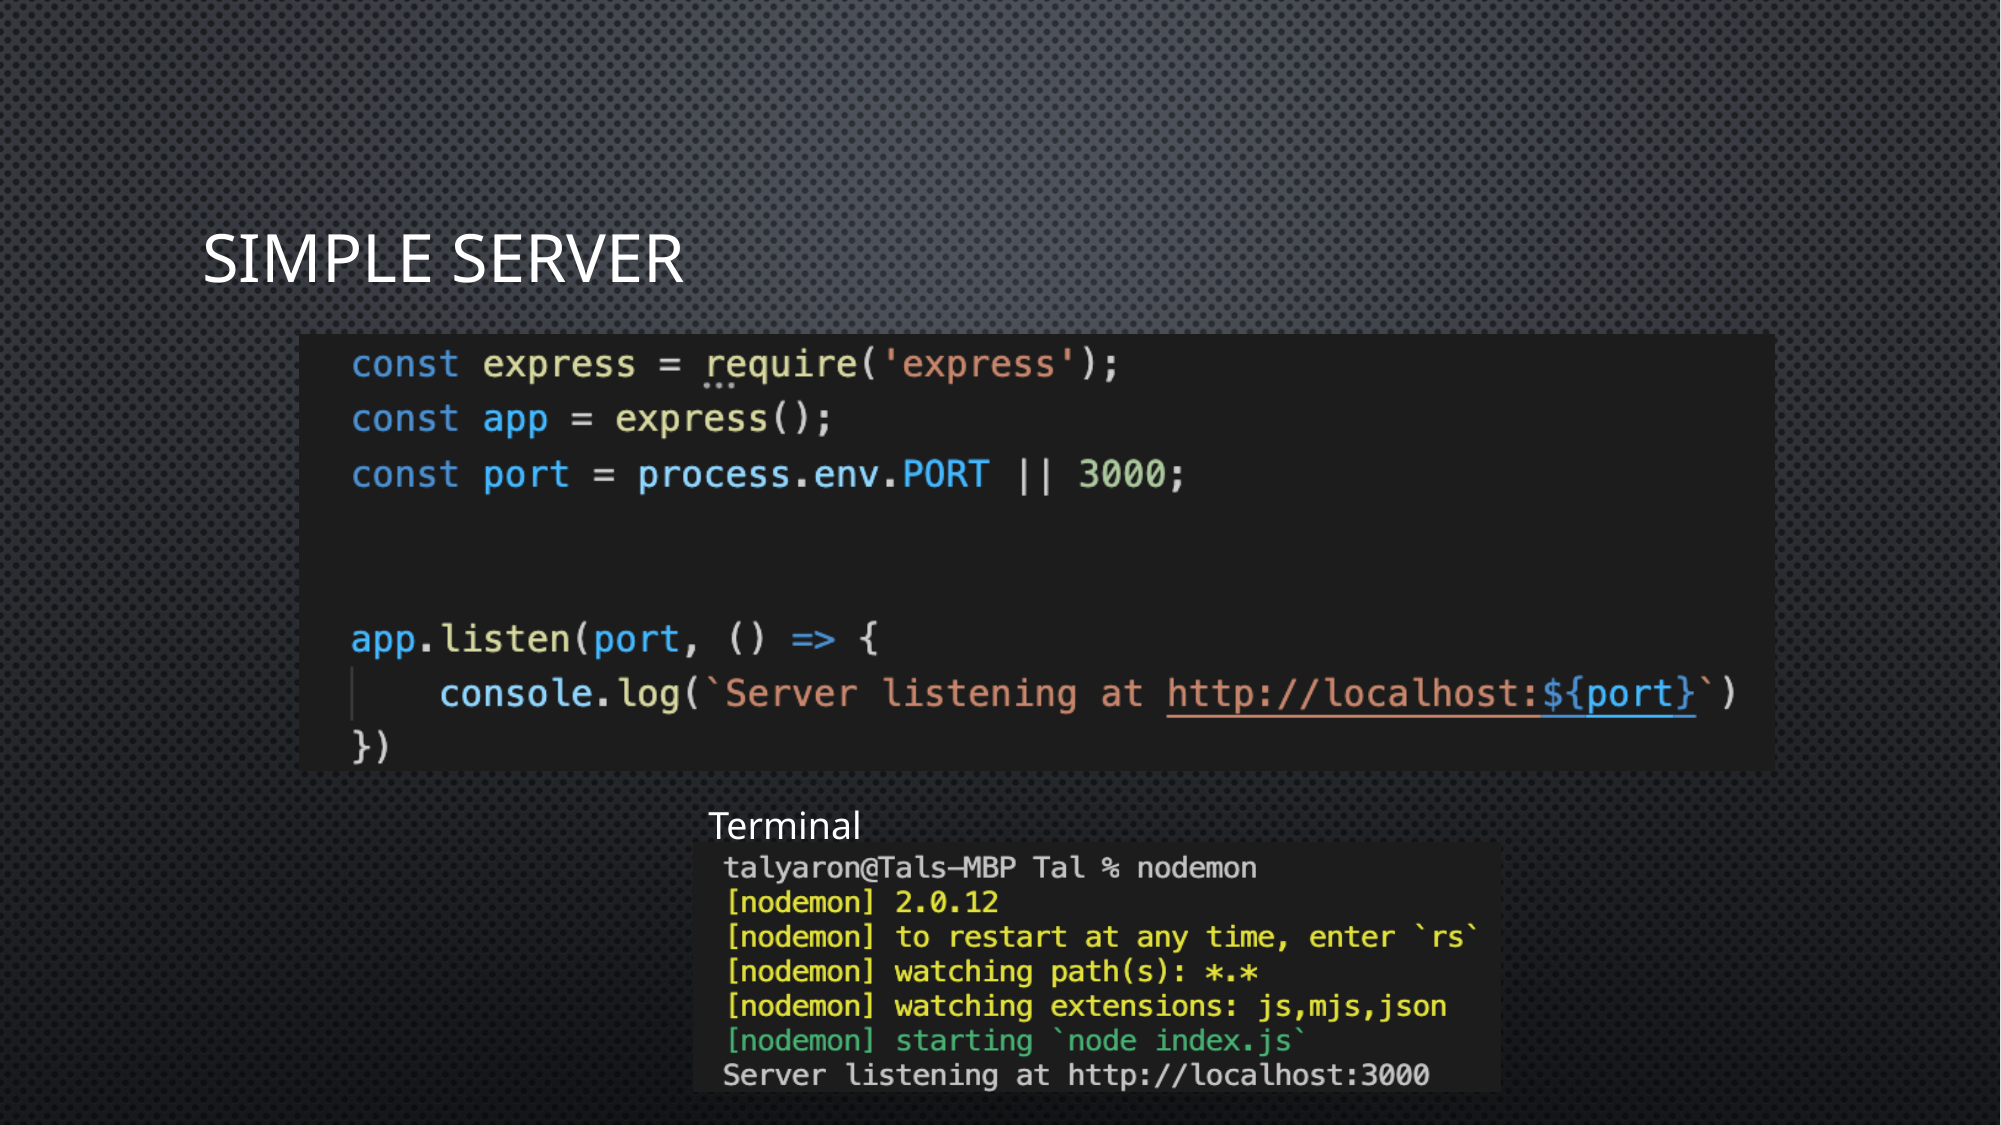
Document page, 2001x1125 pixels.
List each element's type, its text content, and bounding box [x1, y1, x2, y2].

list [299, 334, 1775, 771]
picture [693, 842, 1502, 1092]
text_box Terminal [693, 794, 1117, 842]
title Simple server [187, 99, 1813, 413]
